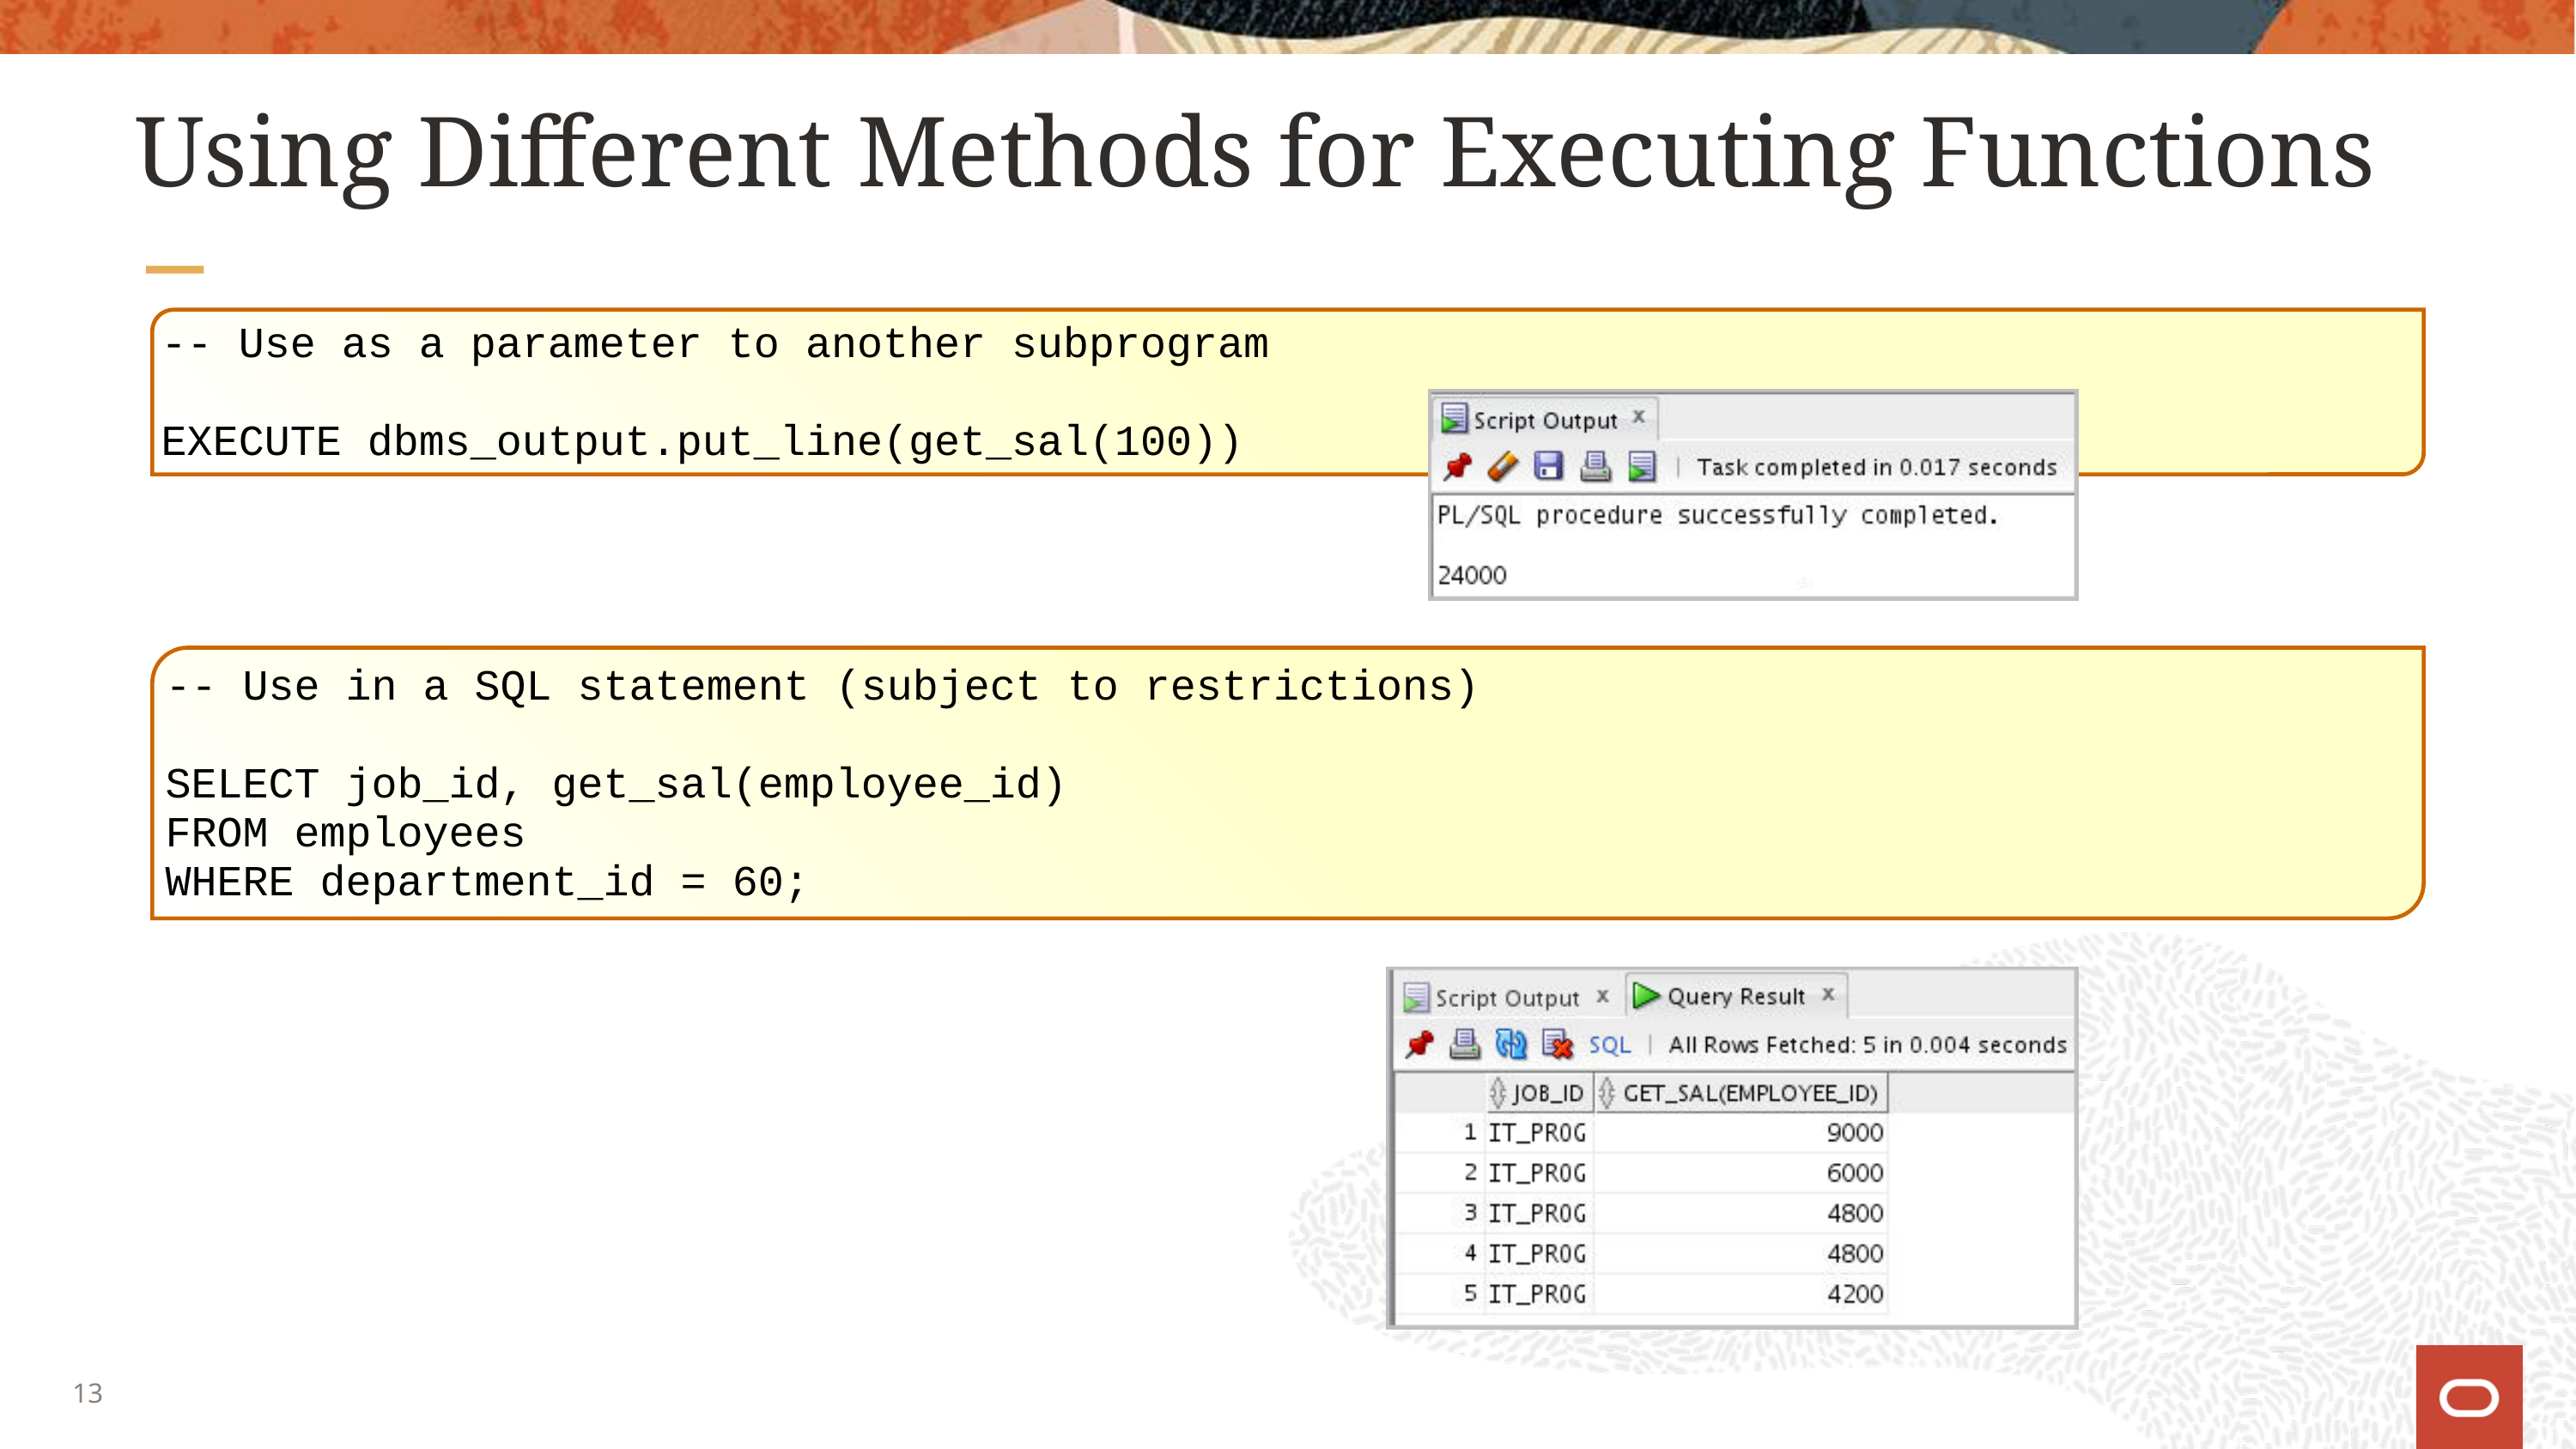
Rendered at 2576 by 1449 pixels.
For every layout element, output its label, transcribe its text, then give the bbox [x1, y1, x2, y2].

picture [0, 0, 2576, 54]
title Using Different Methods for Executing Functions [131, 86, 2445, 252]
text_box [152, 309, 2424, 1330]
picture [2416, 1345, 2523, 1449]
